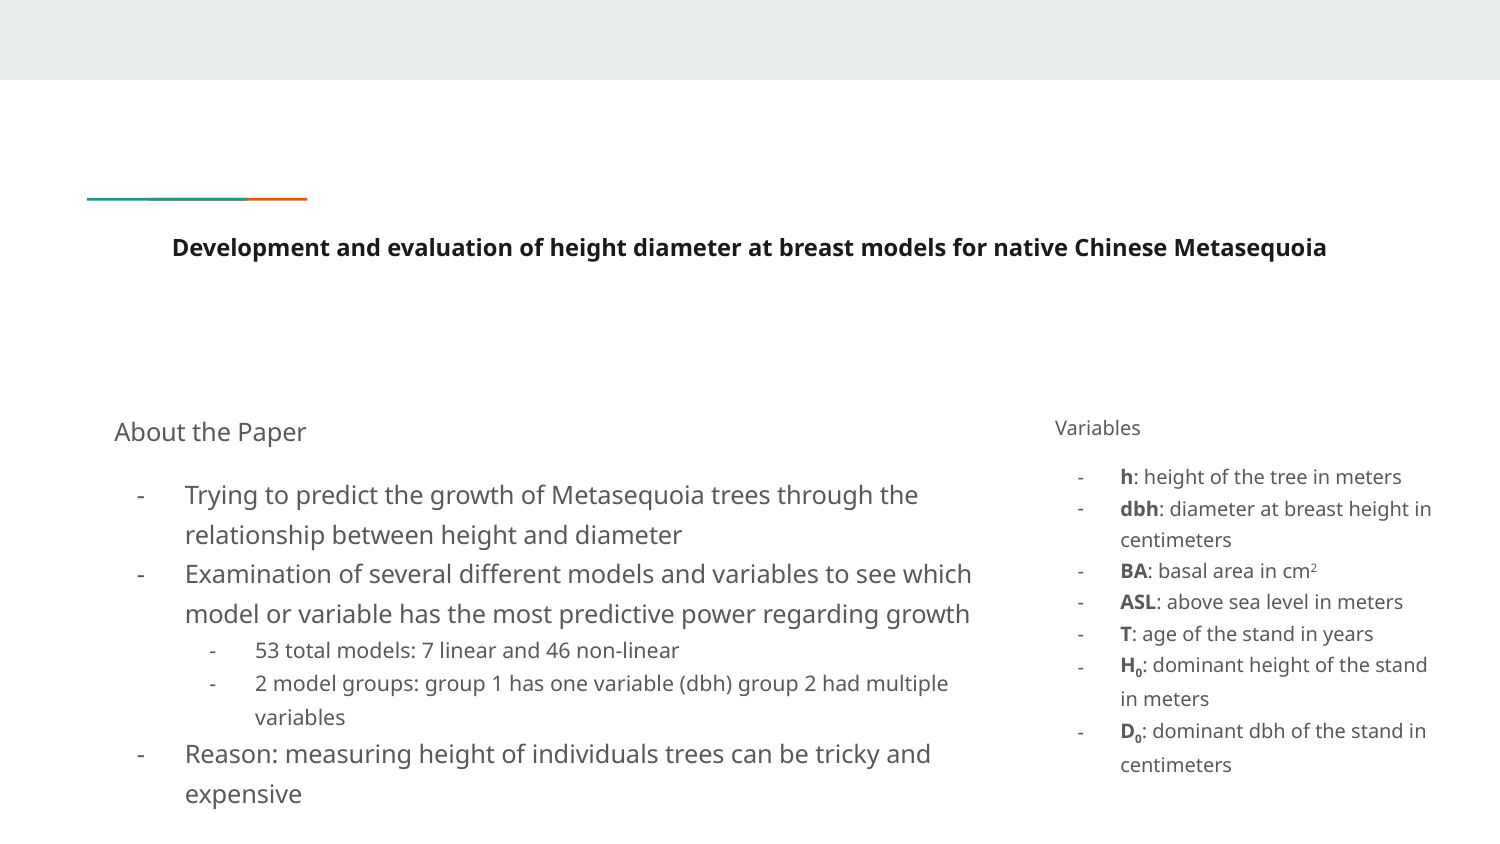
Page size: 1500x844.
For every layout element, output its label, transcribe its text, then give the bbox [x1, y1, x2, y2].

list About the Paper Trying to predict the growth of Metasequoia trees through the relationship between height and diameter Examination of several different models and variables to see which model or variable has the most predictive power regarding growth 53 total models: 7 linear and 46 non-linear 2 model groups: group 1 has one variable (dbh) group 2 had multiple variables Reason: measuring height of individuals trees can be tricky and expensive [99, 394, 1041, 831]
list Variables h: height of the tree in meters dbh: diameter at breast height in centimeters BA: basal area in cm2 ASL: above sea level in meters T: age of the stand in years H0: dominant height of the stand in meters D0: dominant dbh of the stand in centimeters [1041, 394, 1449, 801]
title Development and evaluation of height diameter at breast models for native Chinese Metasequoia [119, 216, 1381, 305]
